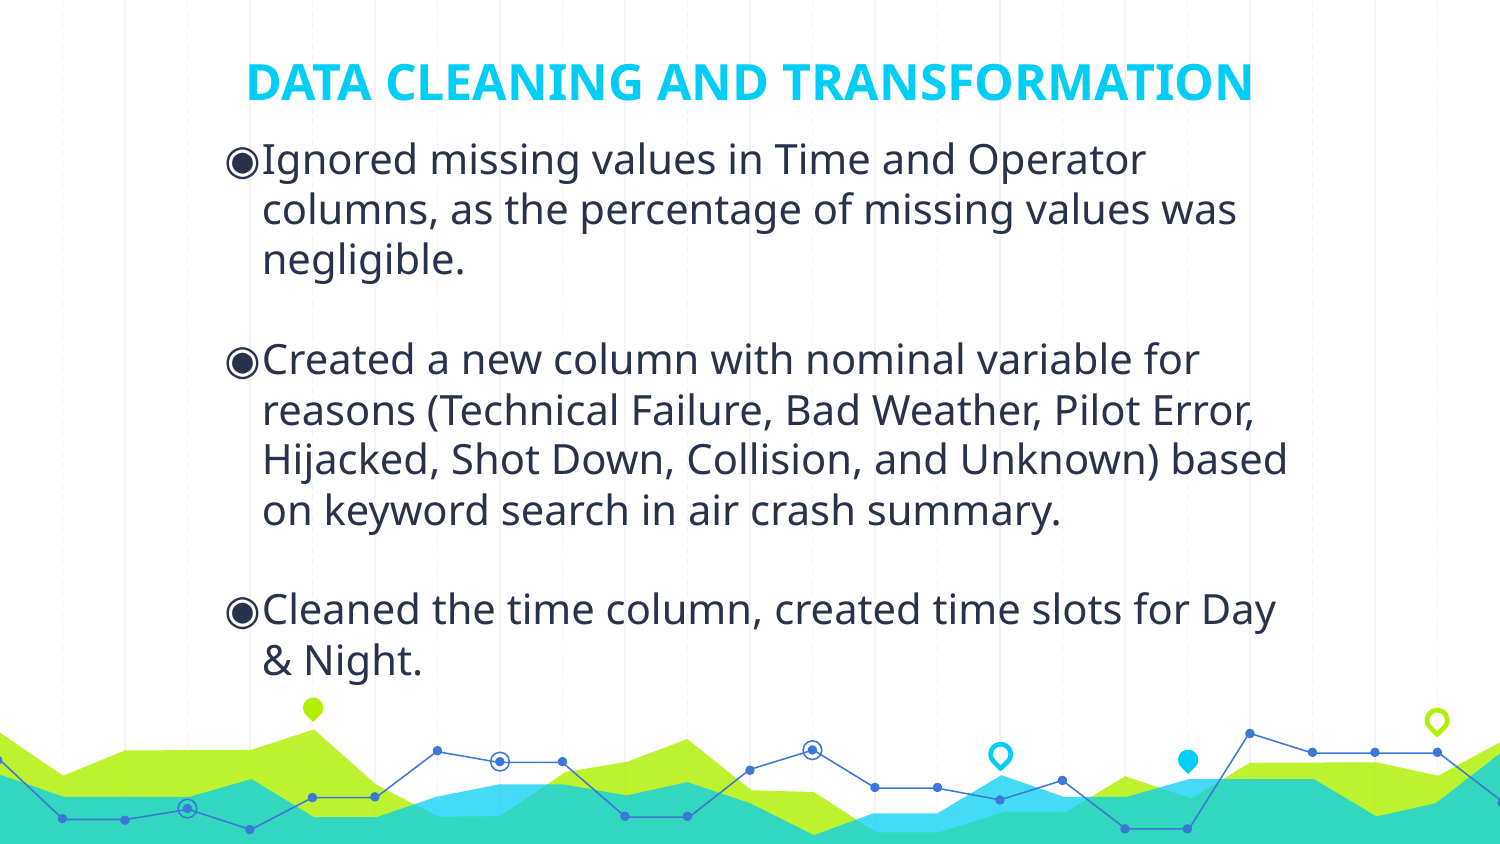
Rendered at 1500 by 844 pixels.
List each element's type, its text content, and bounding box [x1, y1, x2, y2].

list Ignored missing values in Time and Operator columns, as the percentage of missing values was negligible. Created a new column with nominal variable for reasons (Technical Failure, Bad Weather, Pilot Error, Hijacked, Shot Down, Collision, and Unknown) based on keyword search in air crash summary. Cleaned the time column, created time slots for Day & Night. [171, 118, 1320, 532]
title DATA CLEANING AND TRANSFORMATION [176, 8, 1324, 126]
